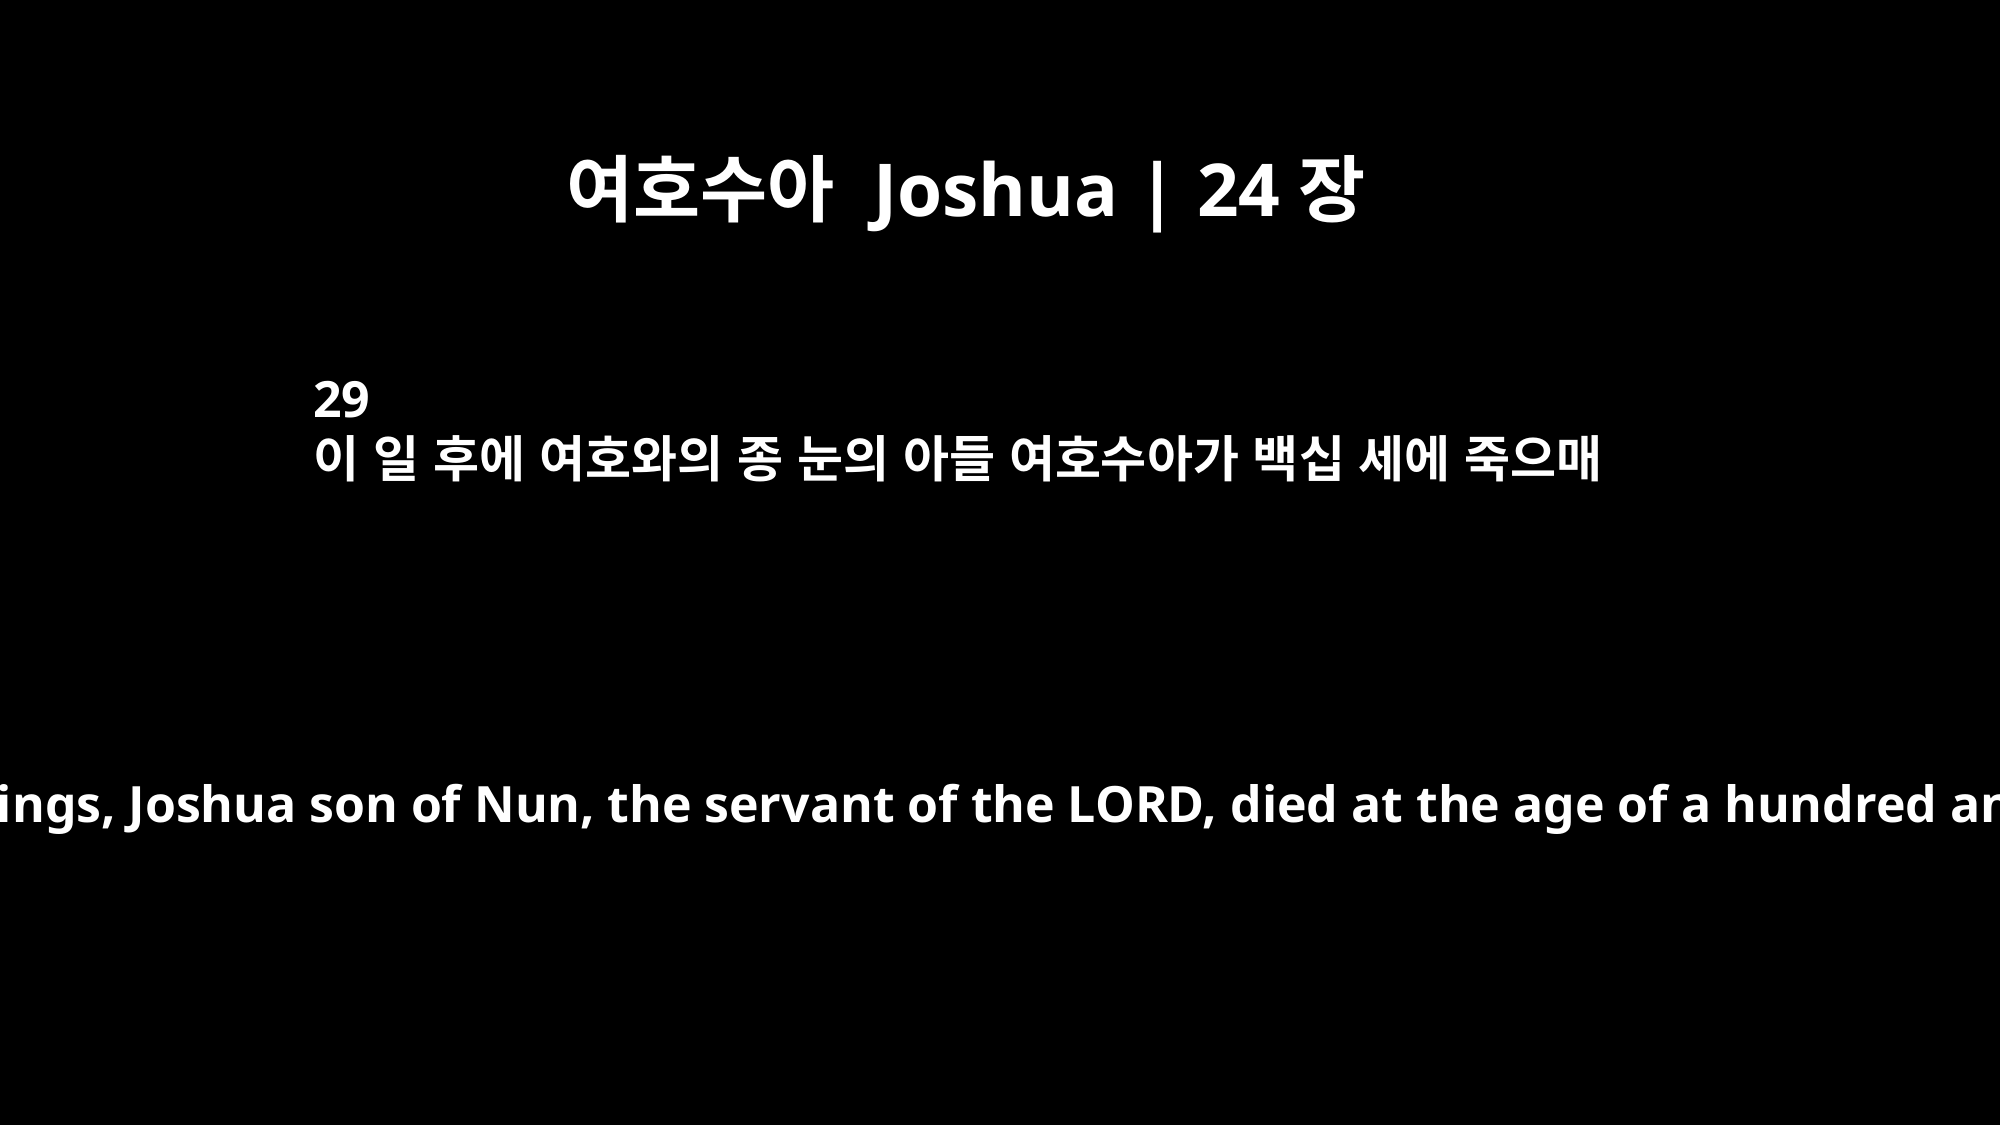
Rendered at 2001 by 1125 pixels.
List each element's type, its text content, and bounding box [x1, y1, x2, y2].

text_box 여호수아 Joshua | 24장 [551, 136, 1381, 239]
text_box After these things, Joshua son of Nun, the servant of the LORD, died at the age of a hundred and ten. [0, 764, 2000, 840]
text_box 29 이 일 후에 여호와의 종 눈의 아들 여호수아가 백십 세에 죽으매 [298, 359, 1619, 495]
